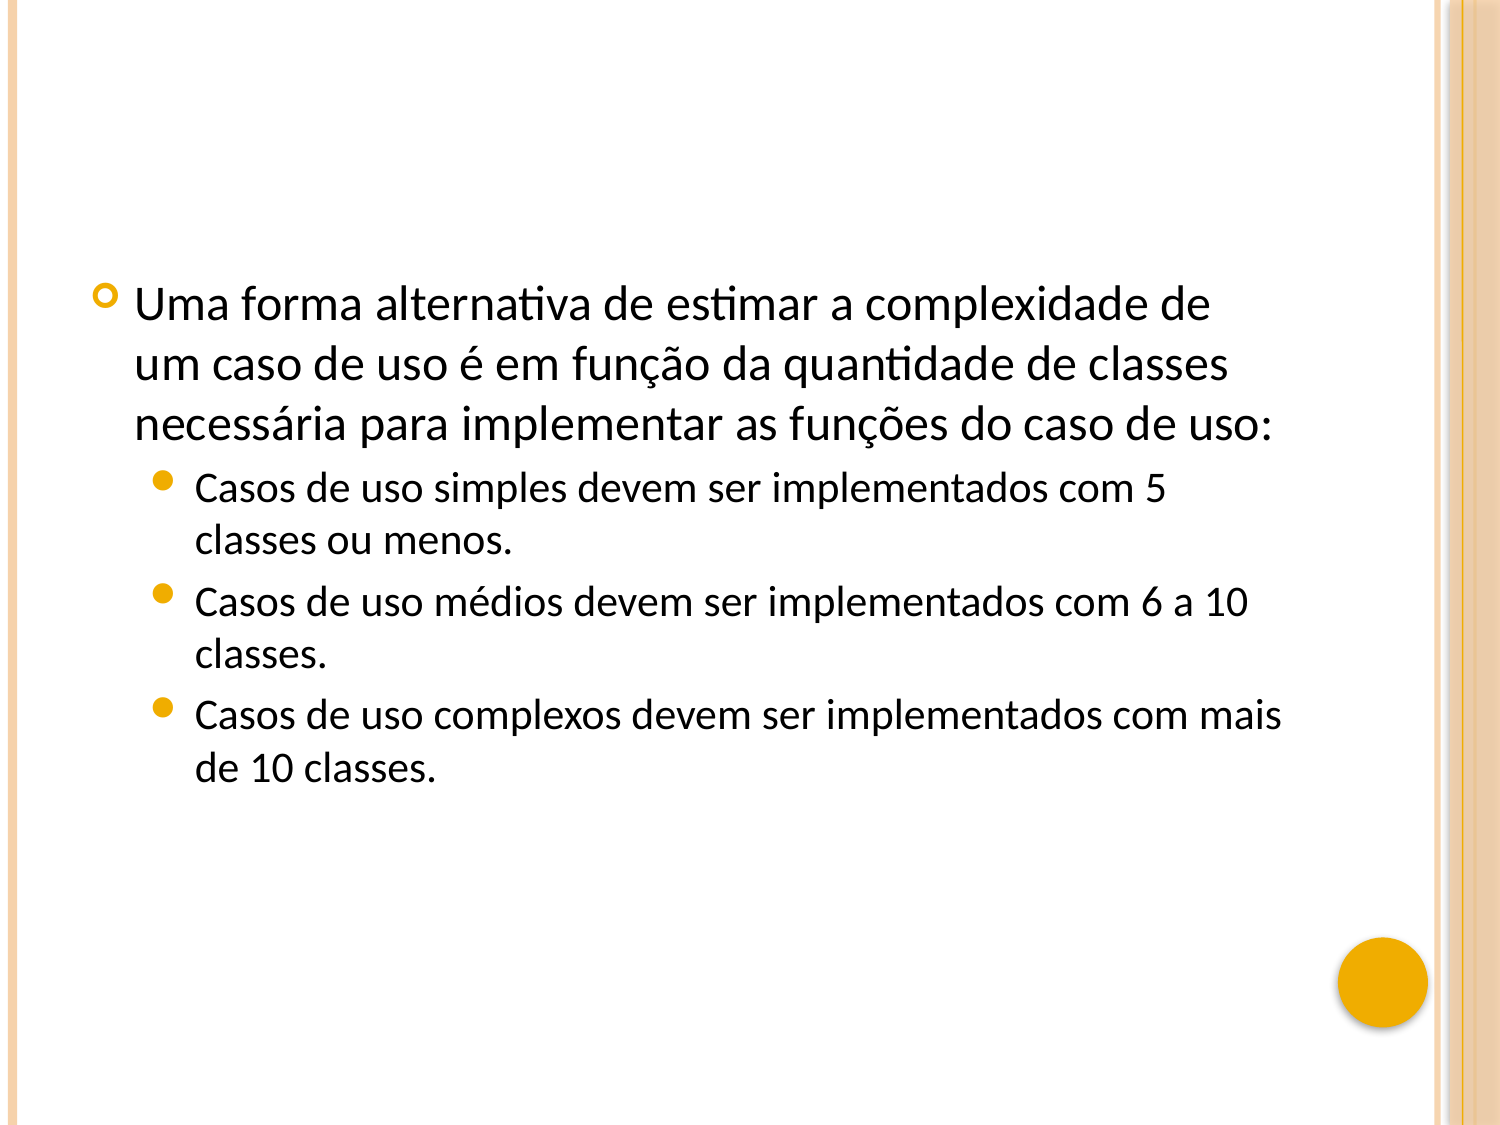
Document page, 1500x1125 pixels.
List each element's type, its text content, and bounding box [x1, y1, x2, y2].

list Uma forma alternativa de estimar a complexidade de um caso de uso é em função da quantidade de classes necessária para implementar as funções do caso de uso: Casos de uso simples devem ser implementados com 5 classes ou menos. Casos de uso médios devem ser implementados com 6 a 10 classes. Casos de uso complexos devem ser implementados com mais de 10 classes. [75, 262, 1300, 1062]
